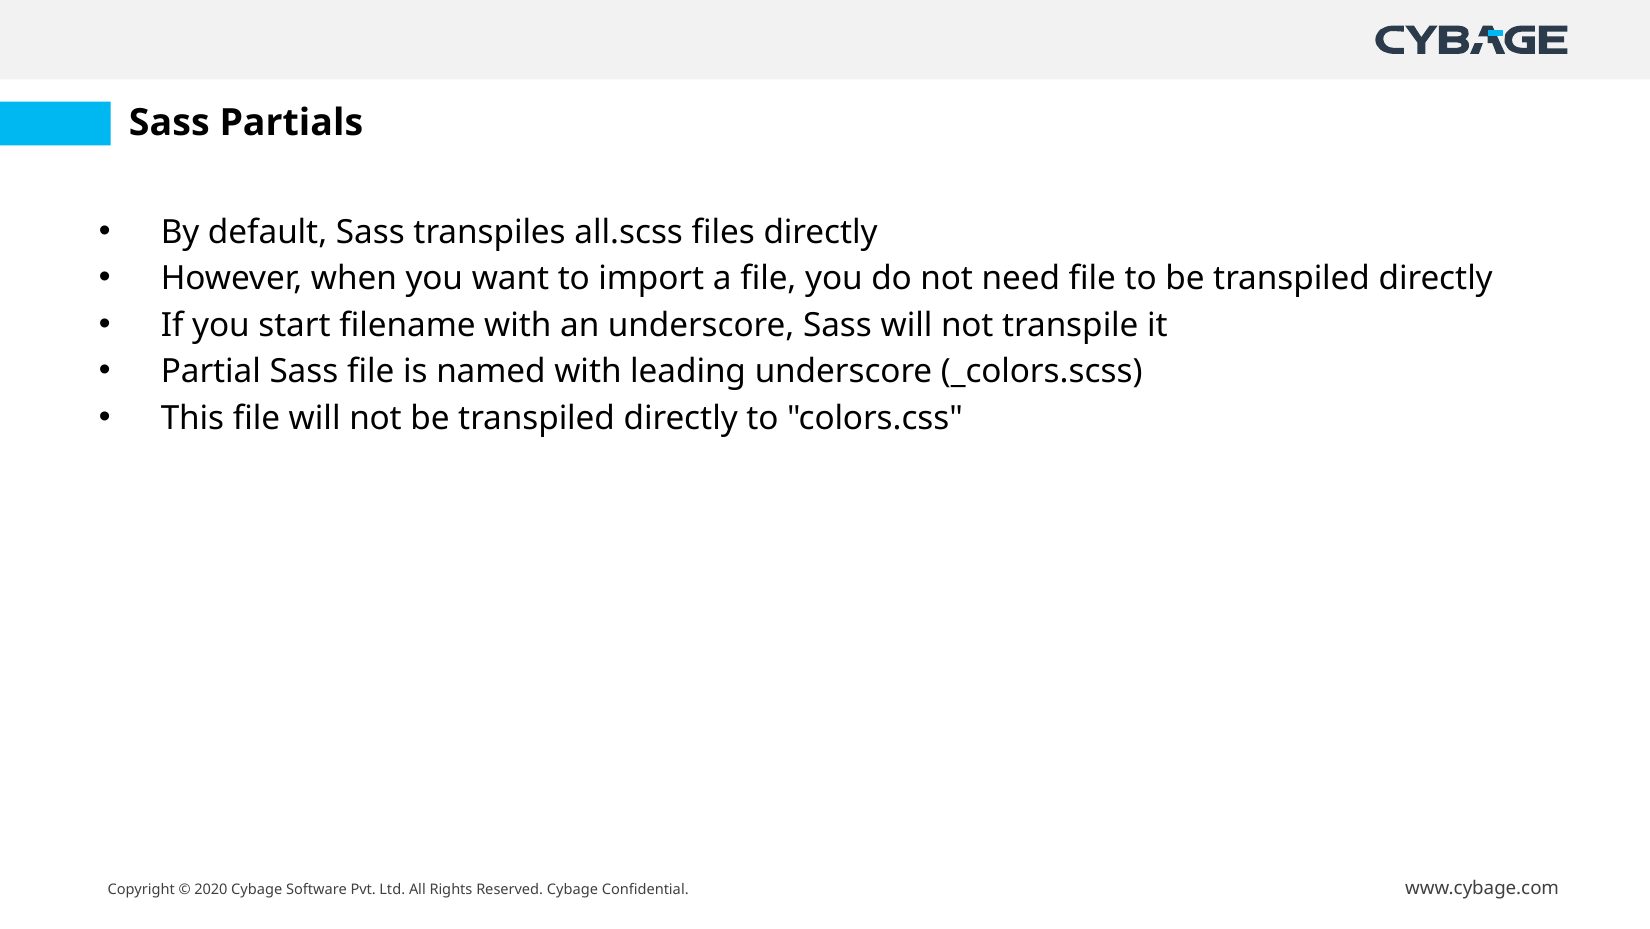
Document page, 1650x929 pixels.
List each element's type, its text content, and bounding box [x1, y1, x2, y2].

title Sass Partials [112, 89, 1598, 171]
list By default, Sass transpiles all.scss files directly However, when you want to import a file, you do not need file to be transpiled directly If you start filename with an underscore, Sass will not transpile it Partial Sass file is named with leading underscore (_colors.scss) This file will not be transpiled directly to "colors.css" [82, 201, 1568, 815]
